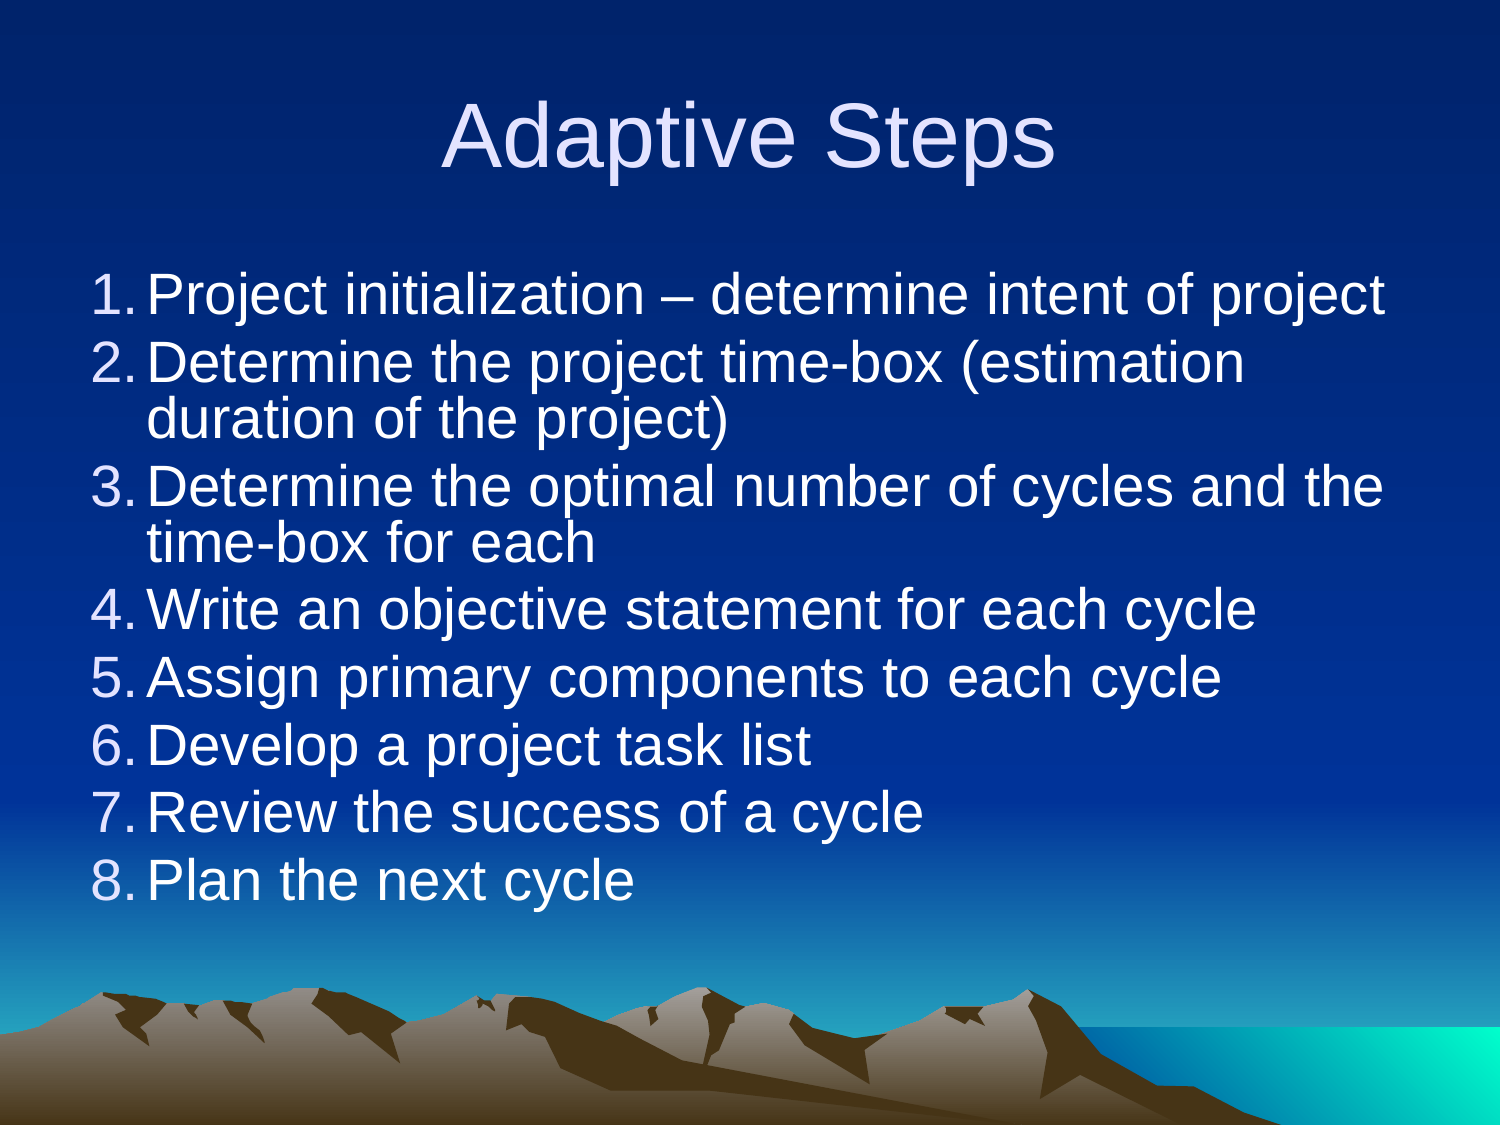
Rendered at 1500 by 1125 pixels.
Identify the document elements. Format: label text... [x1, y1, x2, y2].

title Adaptive Steps [75, 37, 1425, 225]
list Project initialization – determine intent of project Determine the project time-box (estimation duration of the project) Determine the optimal number of cycles and the time-box for each Write an objective statement for each cycle Assign primary components to each cycle Develop a project task list Review the success of a cycle Plan the next cycle [75, 262, 1425, 1000]
